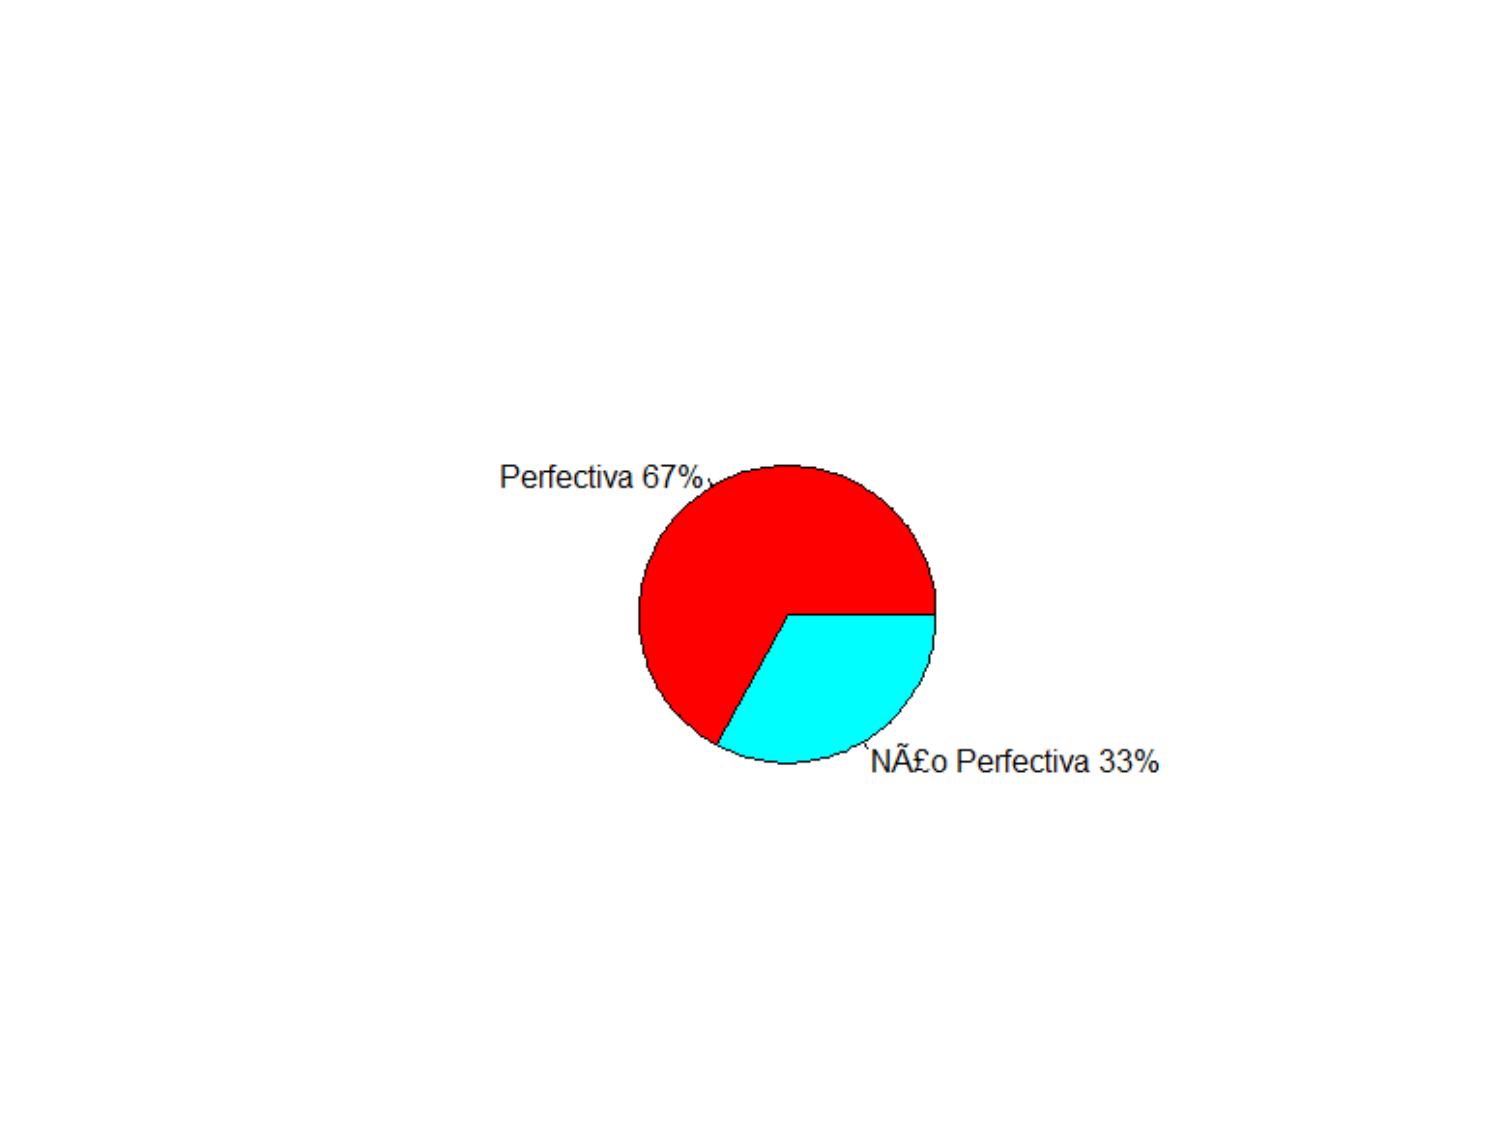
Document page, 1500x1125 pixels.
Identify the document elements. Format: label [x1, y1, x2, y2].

picture [287, 262, 1215, 1005]
